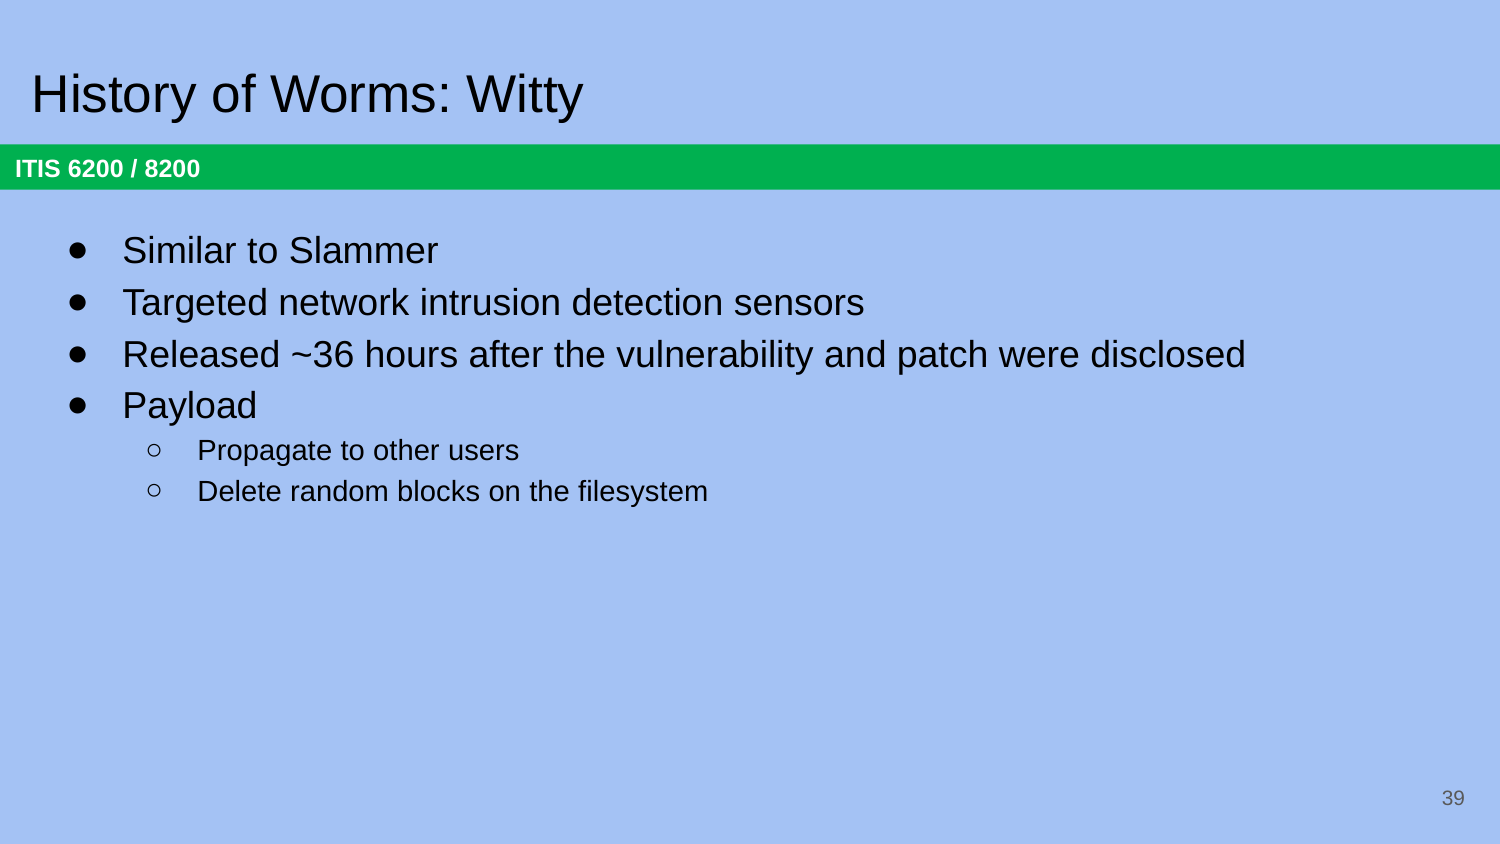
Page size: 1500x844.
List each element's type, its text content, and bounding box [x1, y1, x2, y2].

list Similar to Slammer Targeted network intrusion detection sensors Released ~36 hours after the vulnerability and patch were disclosed Payload Propagate to other users Delete random blocks on the filesystem [32, 204, 1431, 823]
slide_number 39 [1389, 764, 1480, 830]
title History of Worms: Witty [16, 44, 1415, 139]
